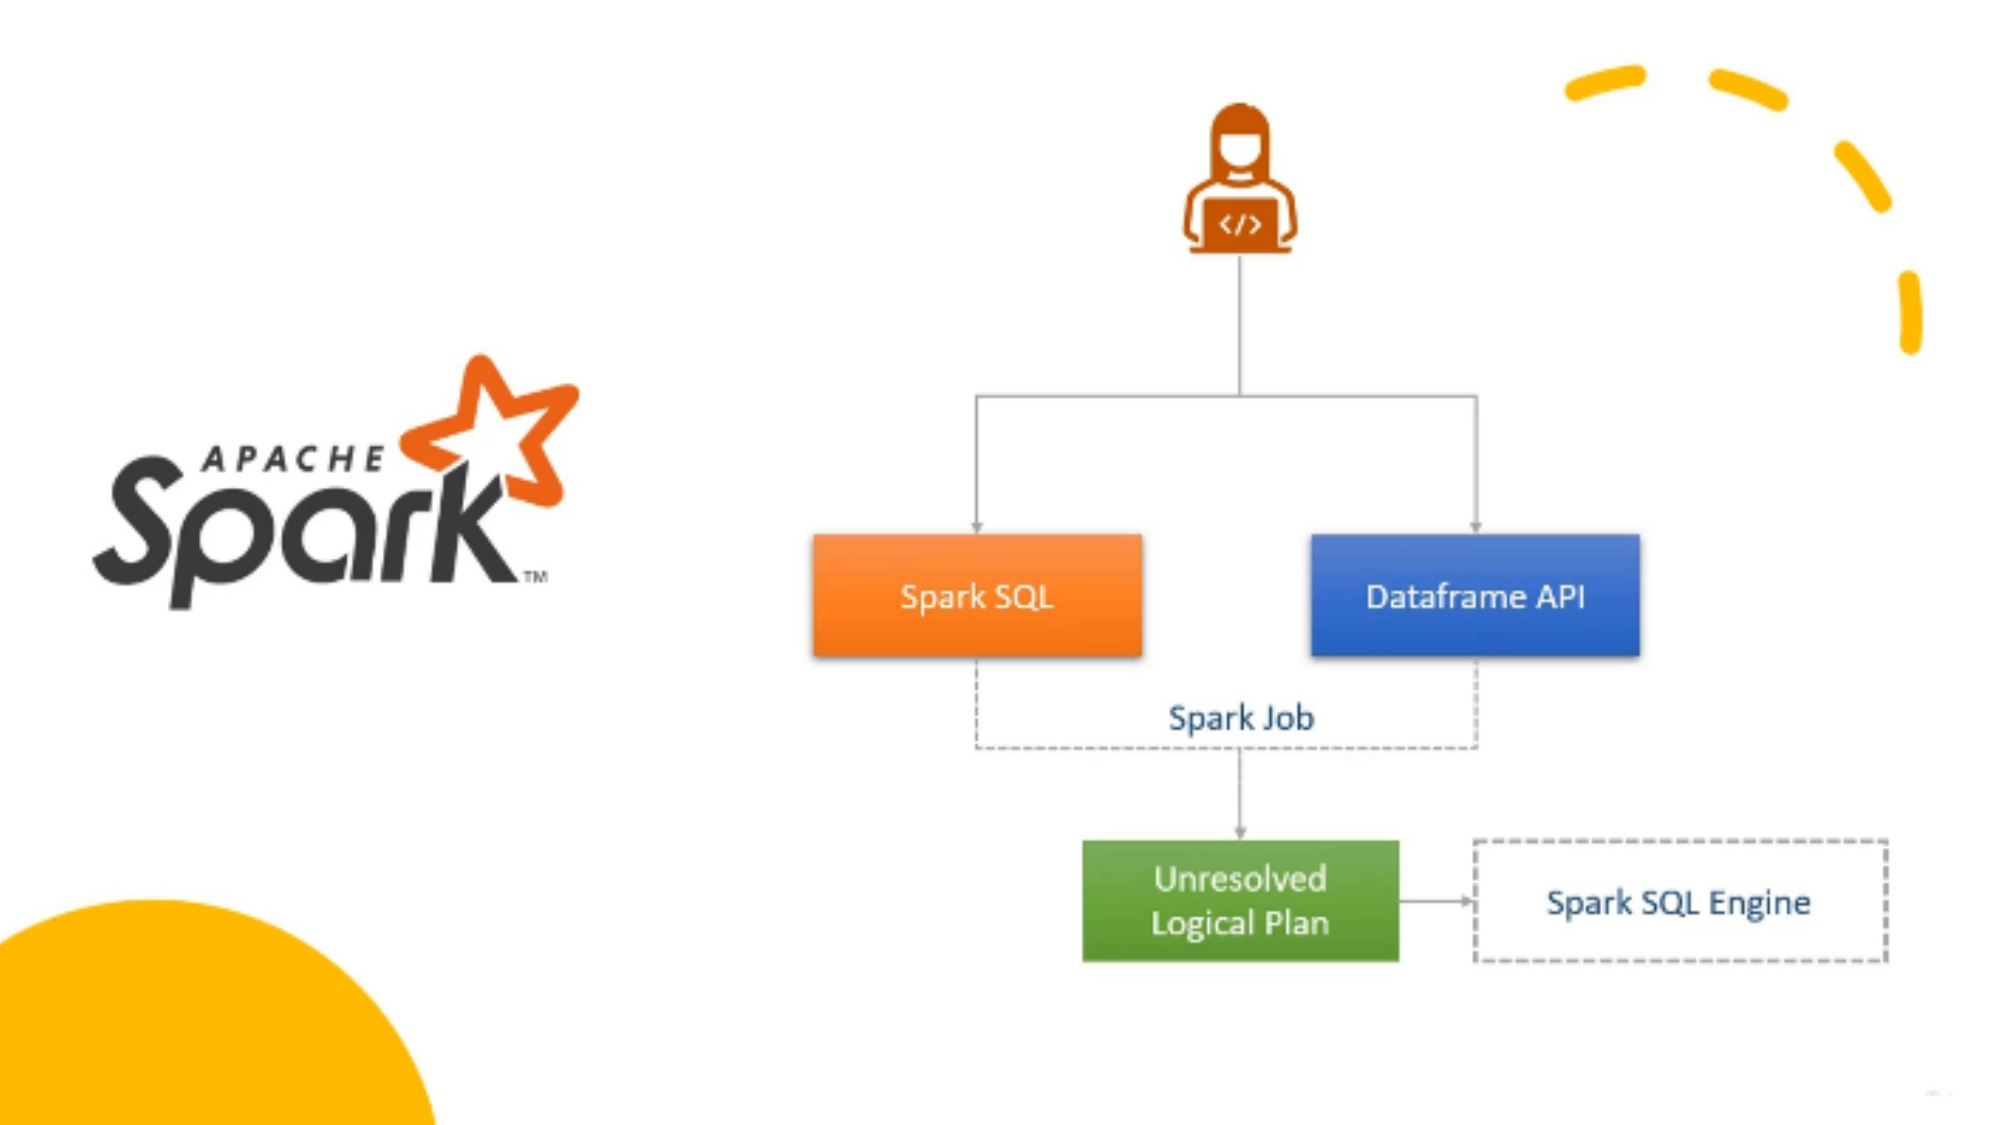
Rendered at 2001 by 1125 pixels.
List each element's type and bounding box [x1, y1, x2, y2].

list [0, 0, 2000, 1125]
